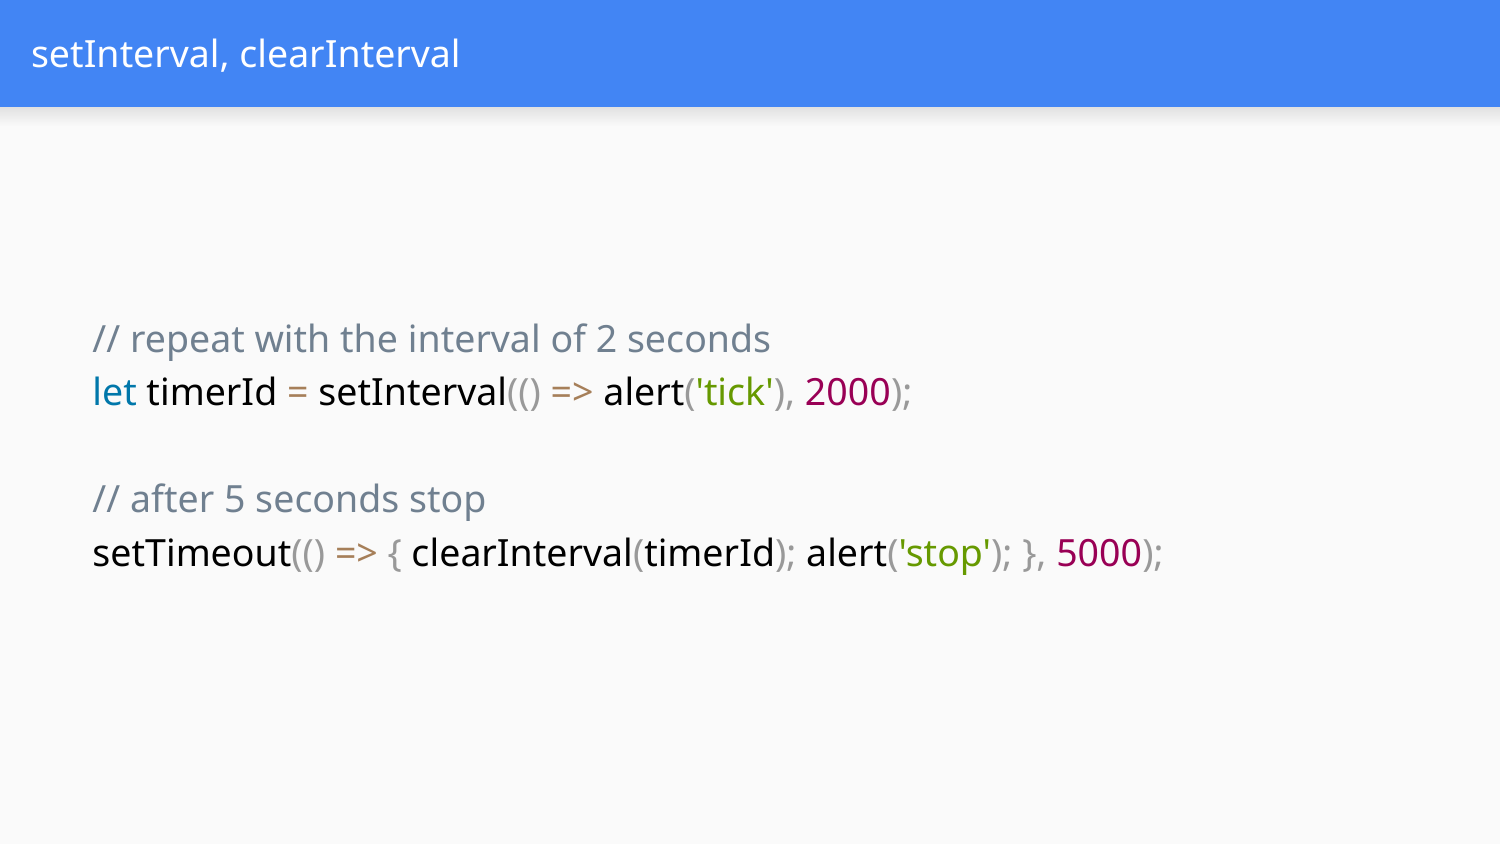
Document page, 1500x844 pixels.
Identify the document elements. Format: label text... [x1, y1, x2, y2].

title setInterval, clearInterval [16, 2, 1464, 102]
list // repeat with the interval of 2 seconds let timerId = setInterval(() => alert('tick'), 2000); // after 5 seconds stop setTimeout(() => { clearInterval(timerId); alert('stop'); }, 5000); [77, 121, 1427, 811]
